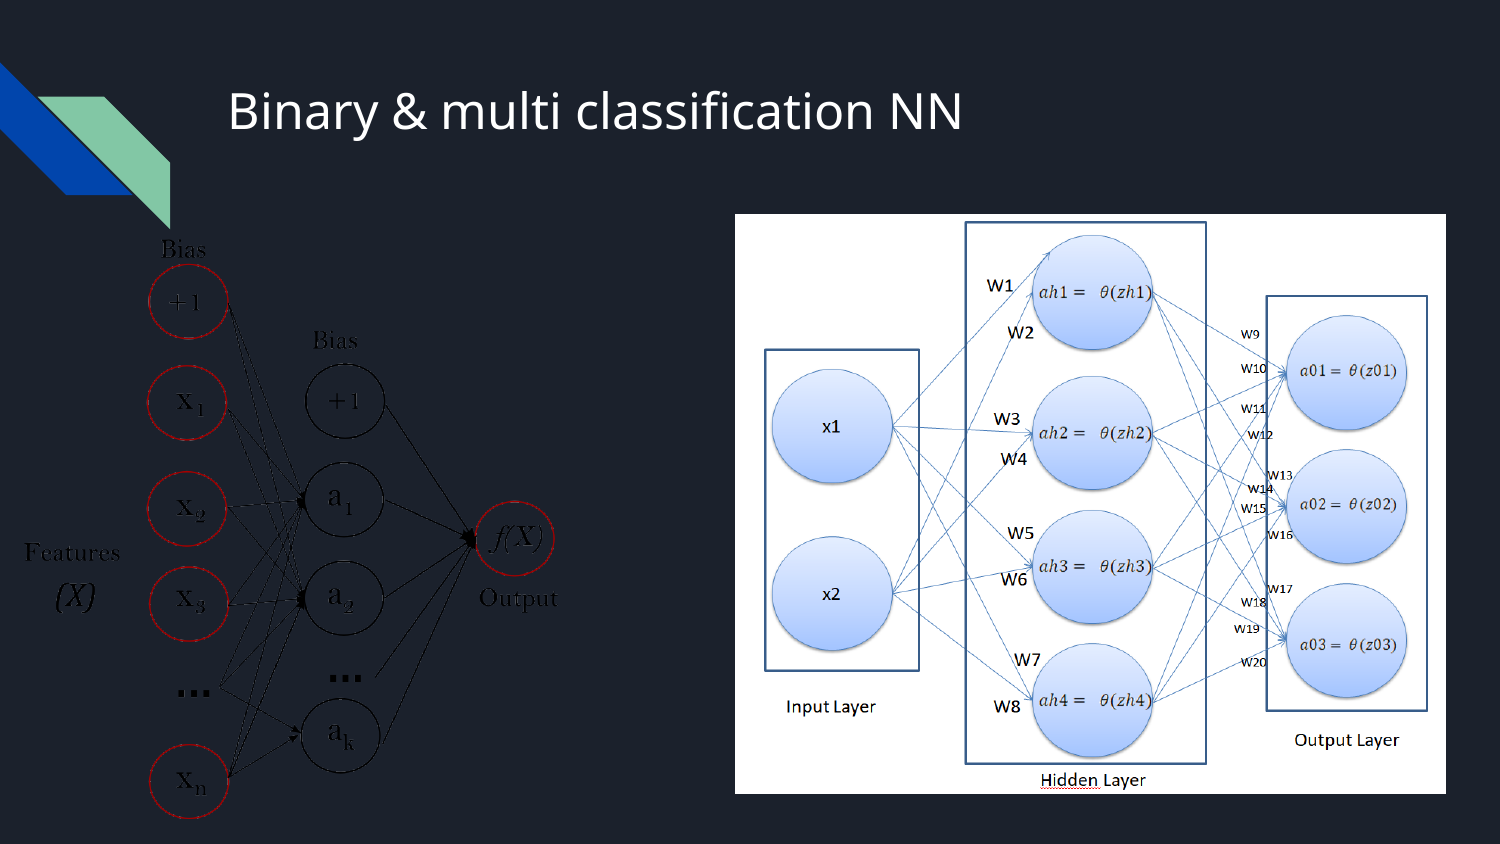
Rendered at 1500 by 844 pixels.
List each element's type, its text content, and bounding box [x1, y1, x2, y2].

title Binary & multi classification NN [212, 64, 1368, 215]
picture [734, 214, 1446, 794]
picture [24, 239, 559, 819]
